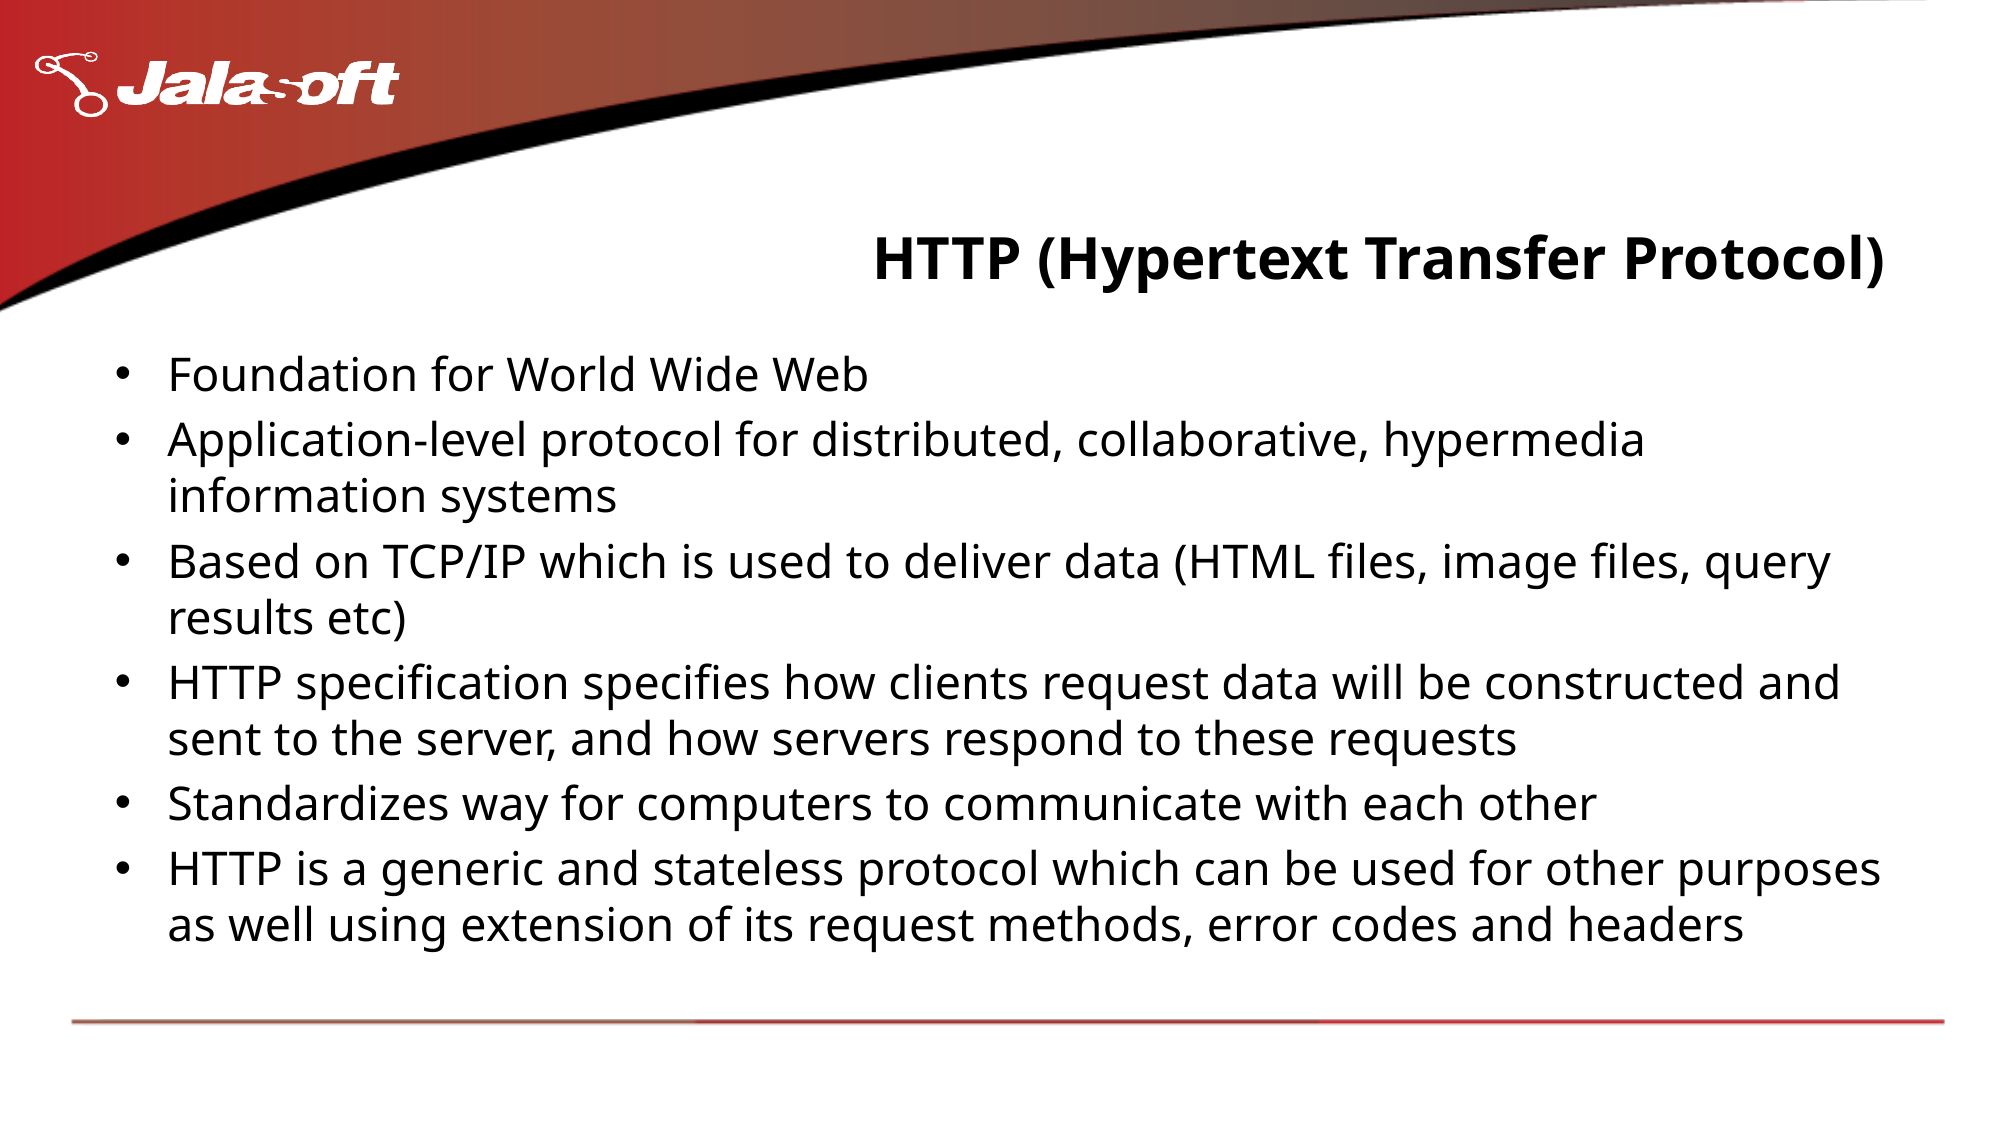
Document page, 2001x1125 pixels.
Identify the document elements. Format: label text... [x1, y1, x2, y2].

title HTTP (Hypertext Transfer Protocol) [433, 187, 1900, 325]
picture [0, 0, 2000, 1125]
list Foundation for World Wide Web Application-level protocol for distributed, collaborative, hypermedia information systems Based on TCP/IP which is used to deliver data (HTML files, image files, query results etc) HTTP specification specifies how clients request data will be constructed and sent to the server, and how servers respond to these requests Standardizes way for computers to communicate with each other HTTP is a generic and stateless protocol which can be used for other purposes as well using extension of its request methods, error codes and headers [99, 337, 1900, 1013]
